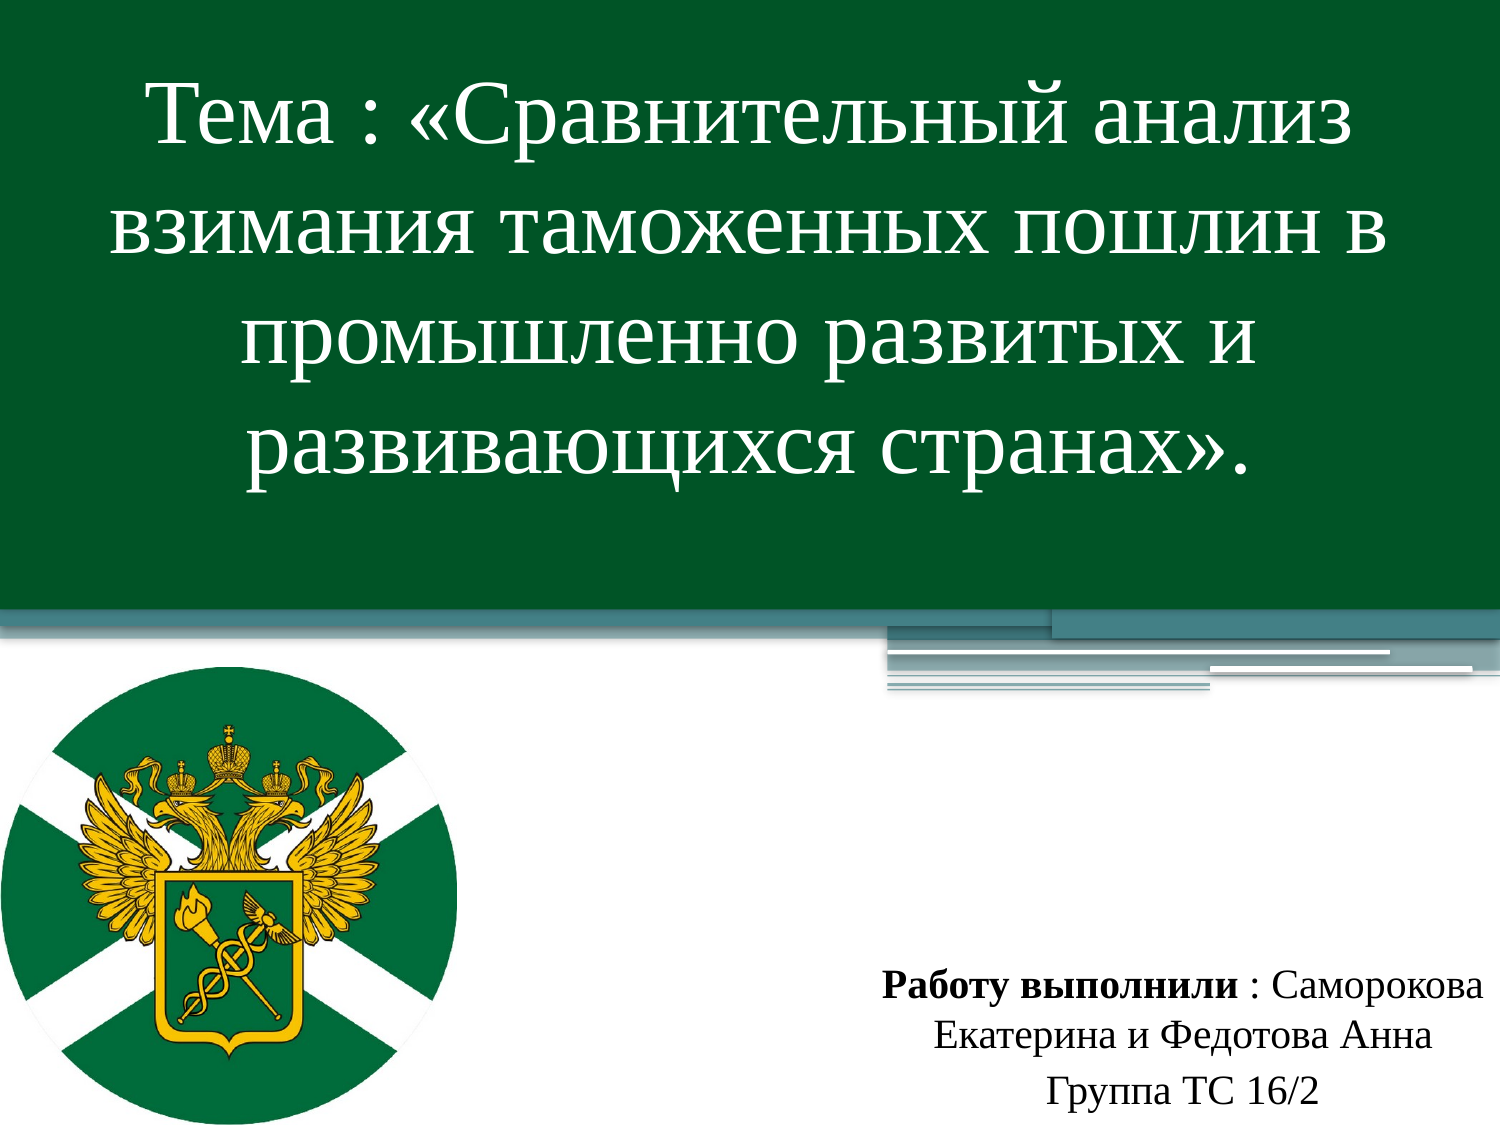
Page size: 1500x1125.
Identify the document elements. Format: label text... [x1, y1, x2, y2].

picture [0, 667, 458, 1125]
subtitle Работу выполнили : Саморокова Екатерина и Федотова Анна Группа ТС 16/2 [855, 949, 1500, 1114]
title Тема : «Сравнительный анализ взимания таможенных пошлин в промышленно развитых и развивающихся странах». [0, 0, 1500, 610]
